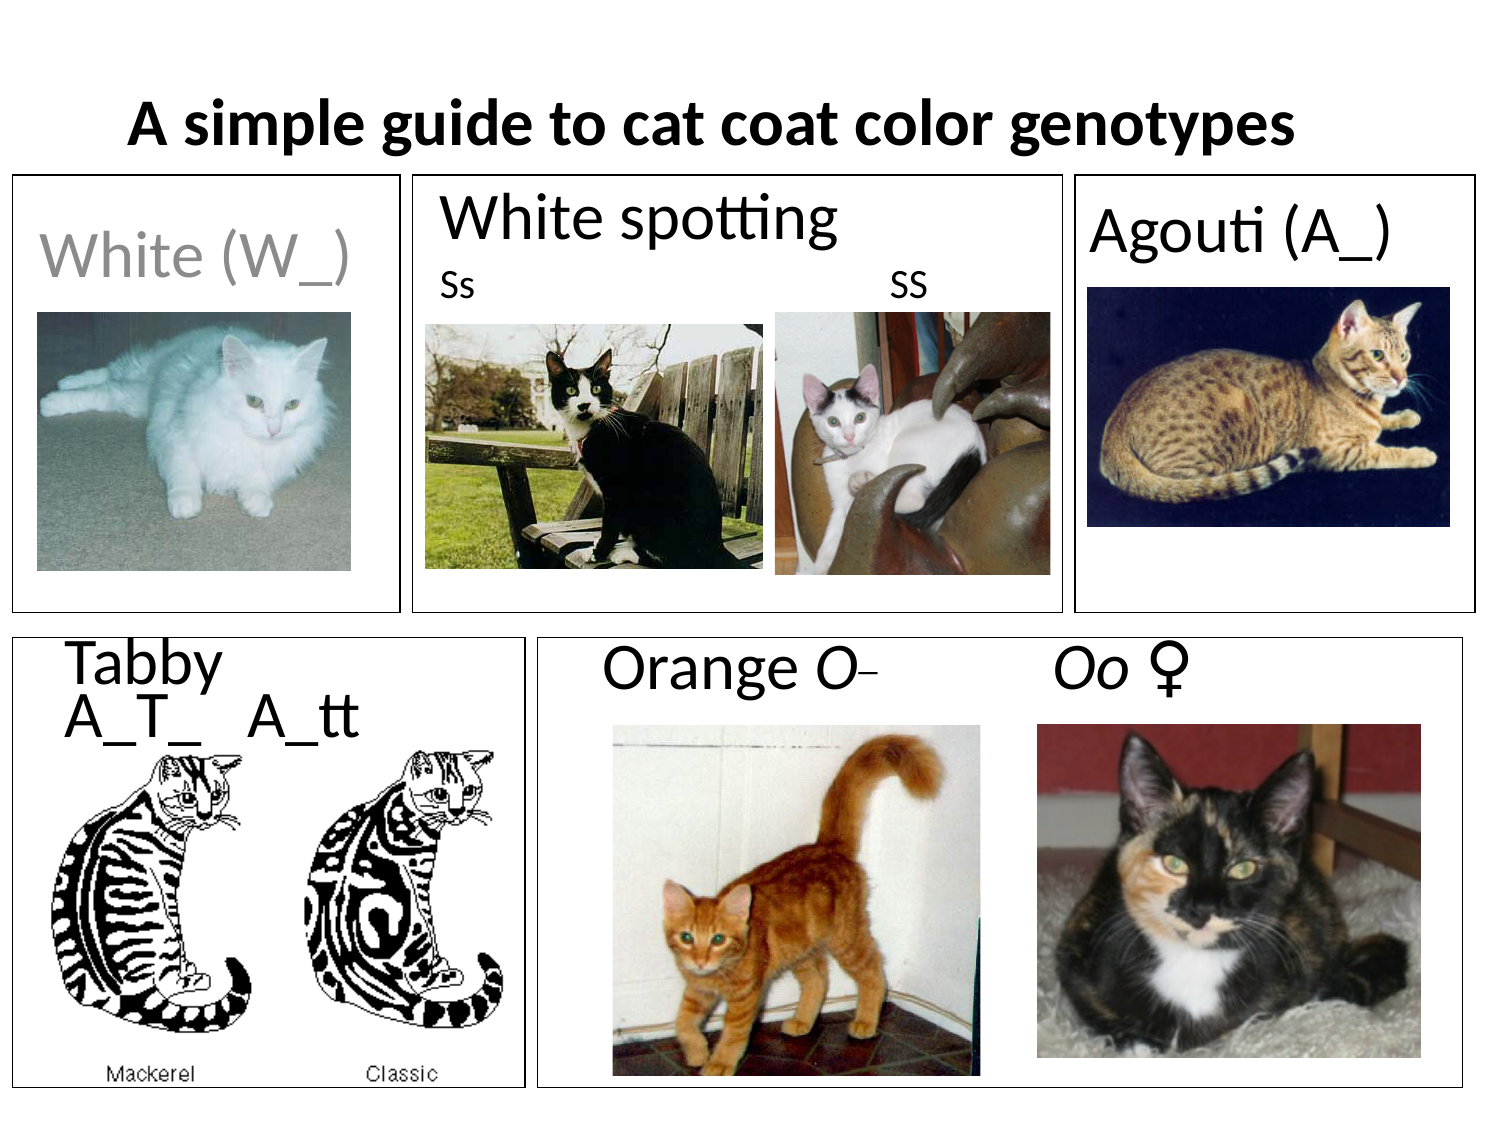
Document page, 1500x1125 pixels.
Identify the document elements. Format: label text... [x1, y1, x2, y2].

picture [774, 312, 1051, 576]
text_box [1074, 174, 1475, 613]
title A simple guide to cat coat color genotypes [0, 62, 1425, 175]
text_box [12, 174, 400, 613]
picture [49, 749, 551, 1088]
text_box White spotting Ss SS [1063, 174, 1074, 325]
picture [424, 324, 763, 570]
picture [1037, 724, 1421, 1059]
text_box [412, 174, 1063, 613]
picture [612, 724, 981, 1076]
text_box [537, 637, 1463, 1088]
subtitle White (W_) [400, 212, 412, 313]
text_box [12, 637, 525, 1088]
picture [1087, 287, 1451, 527]
picture [37, 312, 351, 571]
